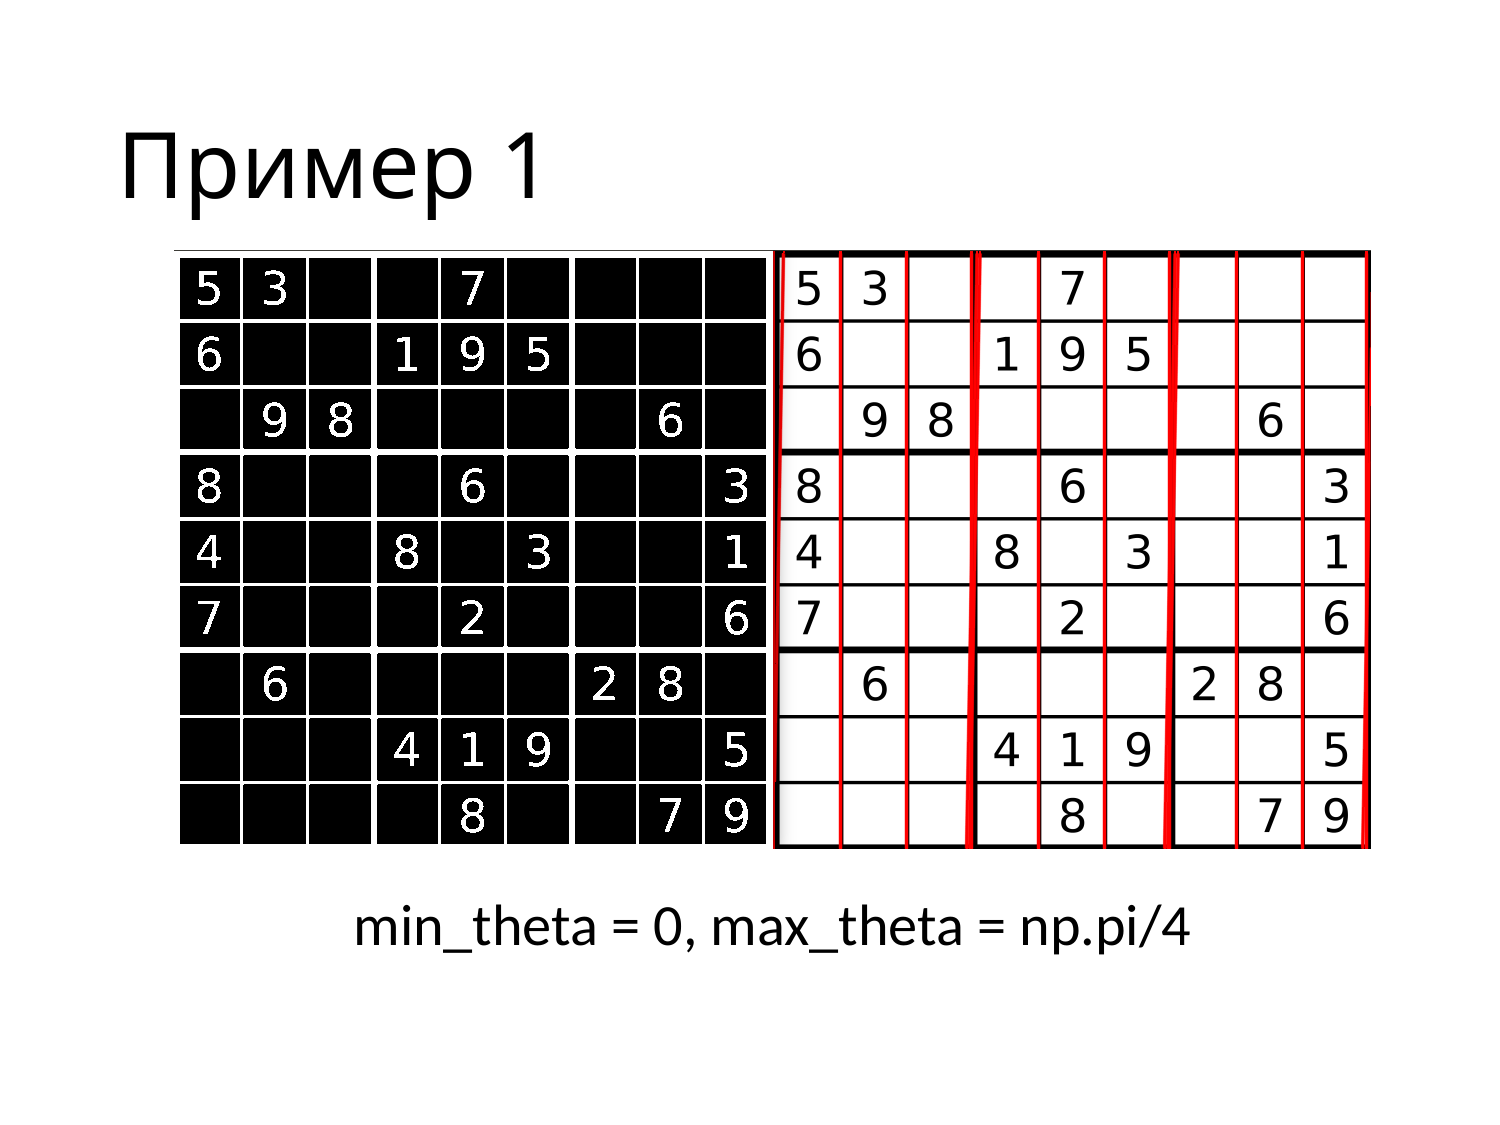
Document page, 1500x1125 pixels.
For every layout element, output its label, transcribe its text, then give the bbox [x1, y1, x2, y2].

text_box min_theta = 0, max_theta = np.pi/4 [338, 879, 1207, 965]
text_box Пример 1 [103, 59, 1397, 278]
picture [174, 250, 1371, 849]
